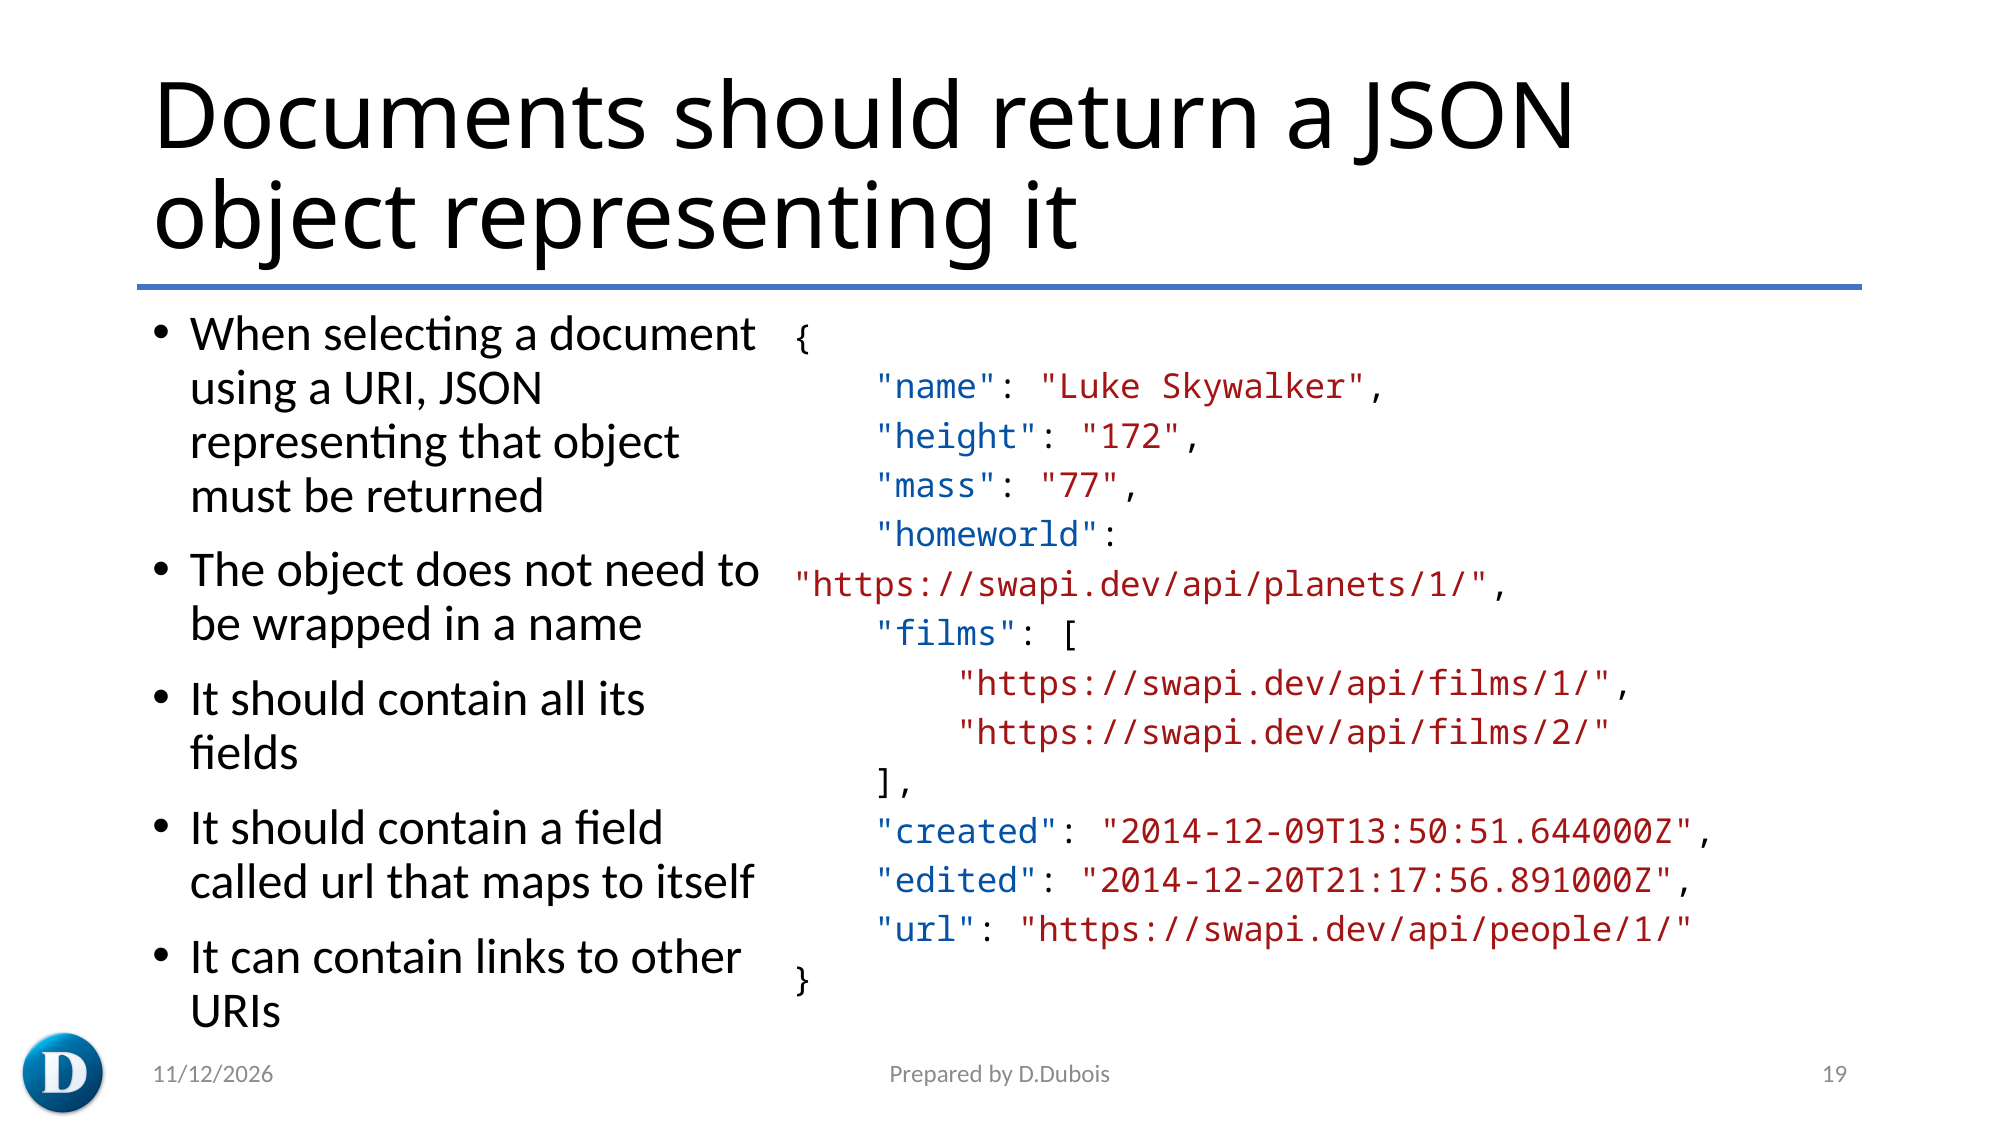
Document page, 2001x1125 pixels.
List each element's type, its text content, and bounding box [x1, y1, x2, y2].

title Documents should return a JSON object representing it [137, 59, 1863, 278]
footer Prepared by D.Dubois [662, 1042, 1338, 1103]
list { "name": "Luke Skywalker", "height": "172", "mass": "77", "homeworld": "https://swapi.dev/api/planets/1/", "films": [ "https://swapi.dev/api/films/1/", "https://swapi.dev/api/films/2/" ], "created": "2014-12-09T13:50:51.644000Z", "edited": "2014-12-20T21:17:56.891000Z", "url": "https://swapi.dev/api/people/1/" } [777, 299, 1863, 1014]
slide_number 19 [1412, 1042, 1863, 1103]
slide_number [137, 1042, 588, 1103]
picture [14, 1024, 111, 1121]
list When selecting a document using a URI, JSON representing that object must be returned The object does not need to be wrapped in a name It should contain all its fields It should contain a field called url that maps to itself It can contain links to other URIs [137, 299, 777, 1014]
